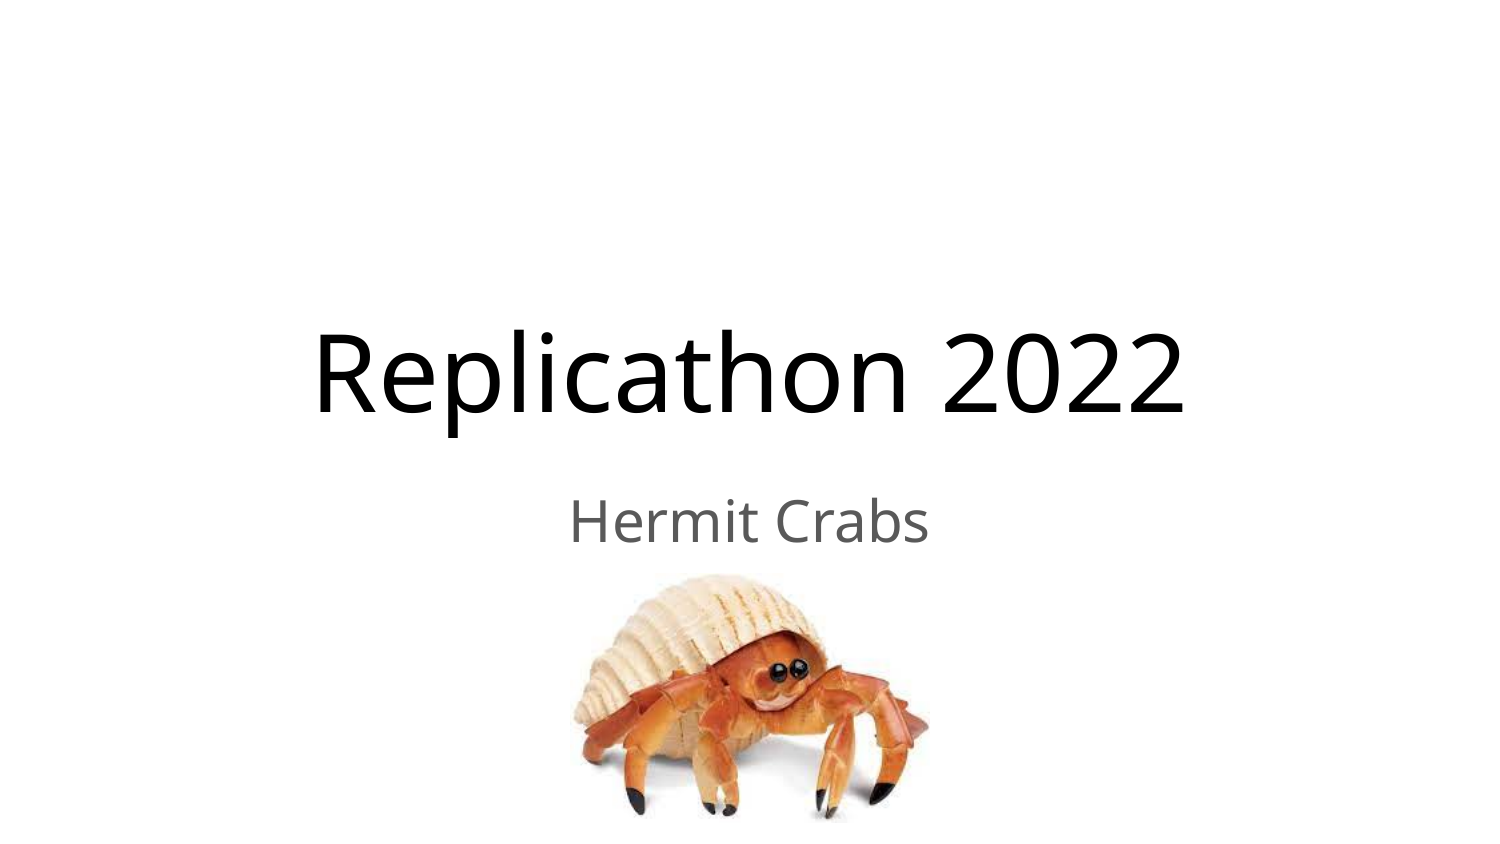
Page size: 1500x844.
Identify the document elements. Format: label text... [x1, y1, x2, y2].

title Replicathon 2022 [51, 122, 1449, 459]
subtitle Hermit Crabs [51, 464, 1449, 595]
picture [570, 573, 930, 823]
